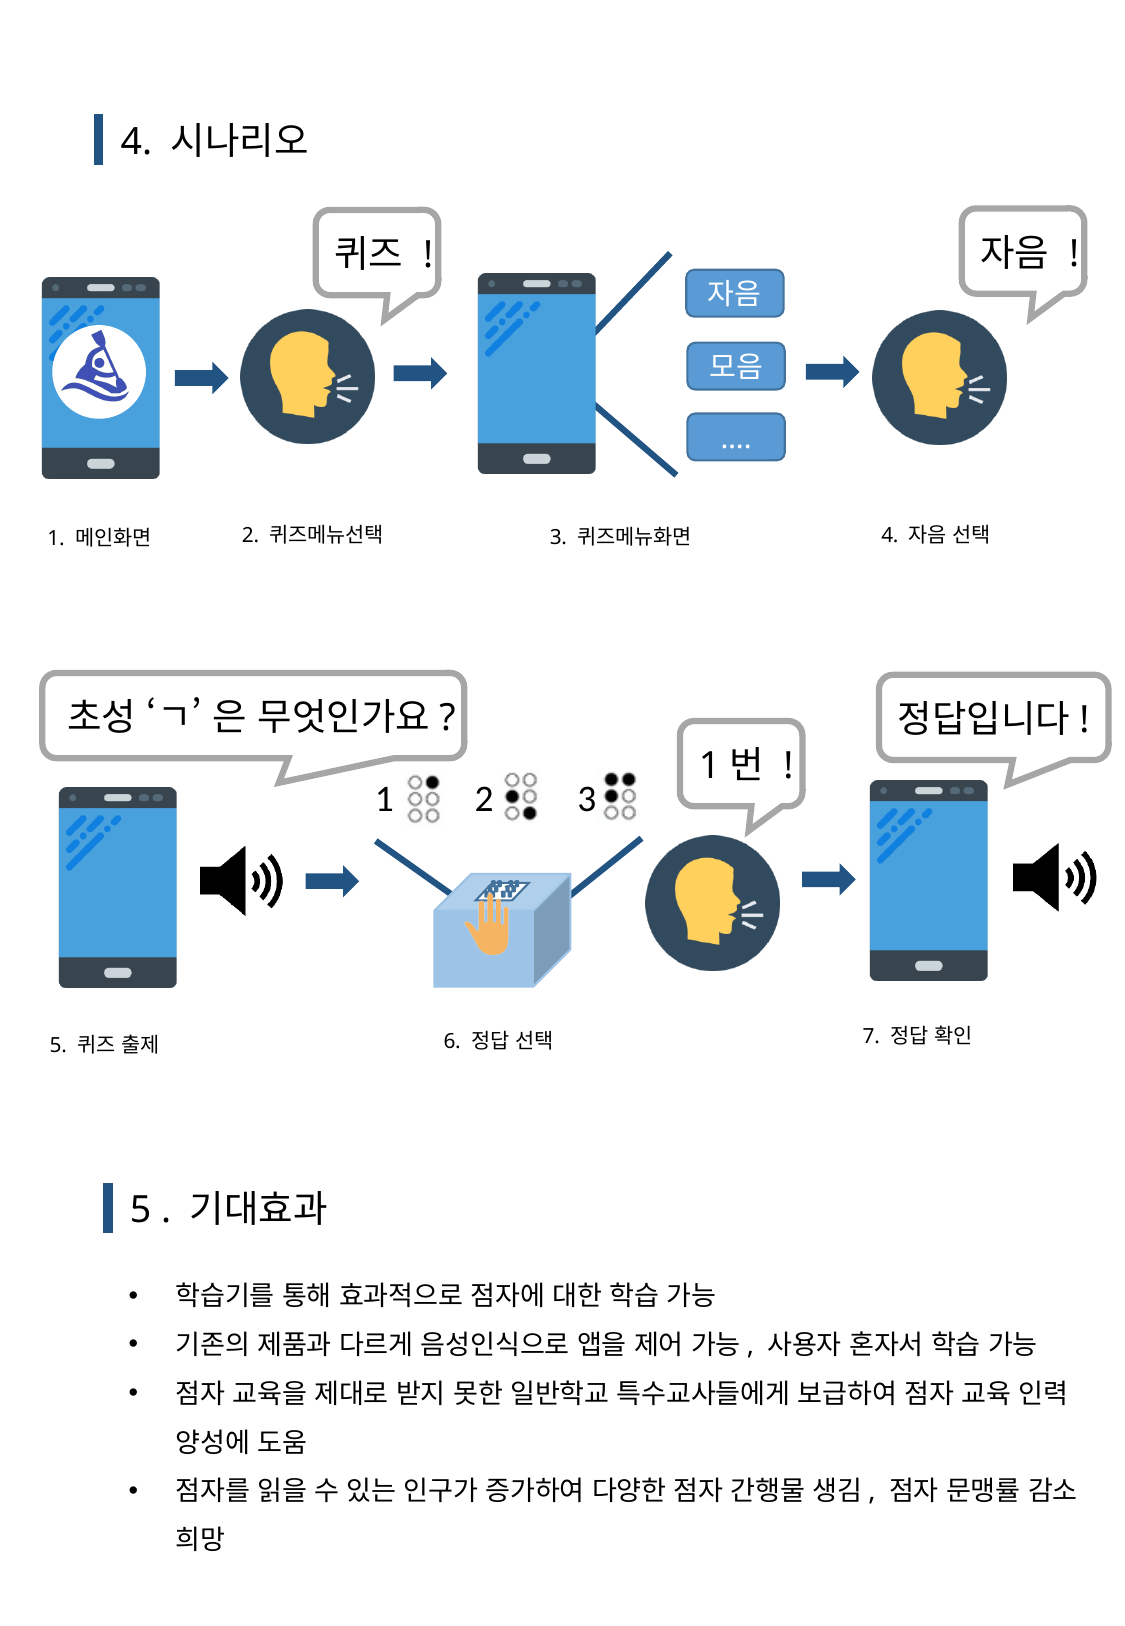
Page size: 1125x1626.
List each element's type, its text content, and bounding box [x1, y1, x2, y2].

text_box [201, 361, 229, 395]
text_box 2. 퀴즈메뉴선택 [219, 508, 407, 561]
text_box [805, 355, 860, 389]
picture [872, 310, 1007, 445]
text_box 6. 정답 선택 [405, 1013, 592, 1066]
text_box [104, 1177, 635, 1239]
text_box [434, 873, 571, 987]
text_box 4. 자음 선택 [842, 508, 1030, 561]
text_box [0, 277, 201, 479]
picture [436, 273, 637, 474]
text_box [305, 865, 360, 898]
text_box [686, 269, 785, 390]
picture [645, 835, 780, 971]
text_box 자음 ! [960, 207, 1086, 321]
text_box 3 [562, 768, 594, 824]
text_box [94, 109, 626, 170]
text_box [375, 840, 451, 894]
text_box 7. 정답 확인 [824, 1008, 1011, 1061]
text_box 1 [359, 769, 402, 825]
picture [16, 787, 295, 988]
picture [500, 767, 542, 823]
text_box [587, 398, 677, 476]
text_box 2 [459, 768, 501, 824]
picture [400, 770, 446, 826]
text_box 초성 ‘ㄱ’ 은 무엇인가요? [41, 671, 466, 785]
picture [827, 780, 1108, 981]
text_box 퀴즈 ! [314, 208, 440, 322]
text_box …. [686, 412, 786, 462]
text_box 1번 ! [678, 719, 804, 834]
text_box 정답입니다! [877, 673, 1110, 780]
text_box [393, 357, 436, 390]
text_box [569, 838, 642, 897]
text_box 1. 메인화면 [15, 511, 183, 564]
text_box 5. 퀴즈 출제 [10, 1018, 198, 1071]
picture [596, 767, 641, 823]
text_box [593, 253, 671, 334]
picture [240, 309, 375, 444]
text_box 학습기를 통해 효과적으로 점자에 대한 학습 가능 기존의 제품과 다르게 음성인식으로 앱을 제어 가능, 사용자 혼자서 학습 가능 점자 교육을 제대로 받지 못한 일반학교 특수교사들에게 보급하여 점자 교육 인력 양성에 도움 점자를 읽을 수 있는 인구가 증가하여 다양한 점자 간행물 생김, 점자 문맹률 감소 희망 [113, 1255, 1096, 1563]
text_box [802, 871, 827, 888]
text_box 3. 퀴즈메뉴화면 [527, 510, 714, 563]
